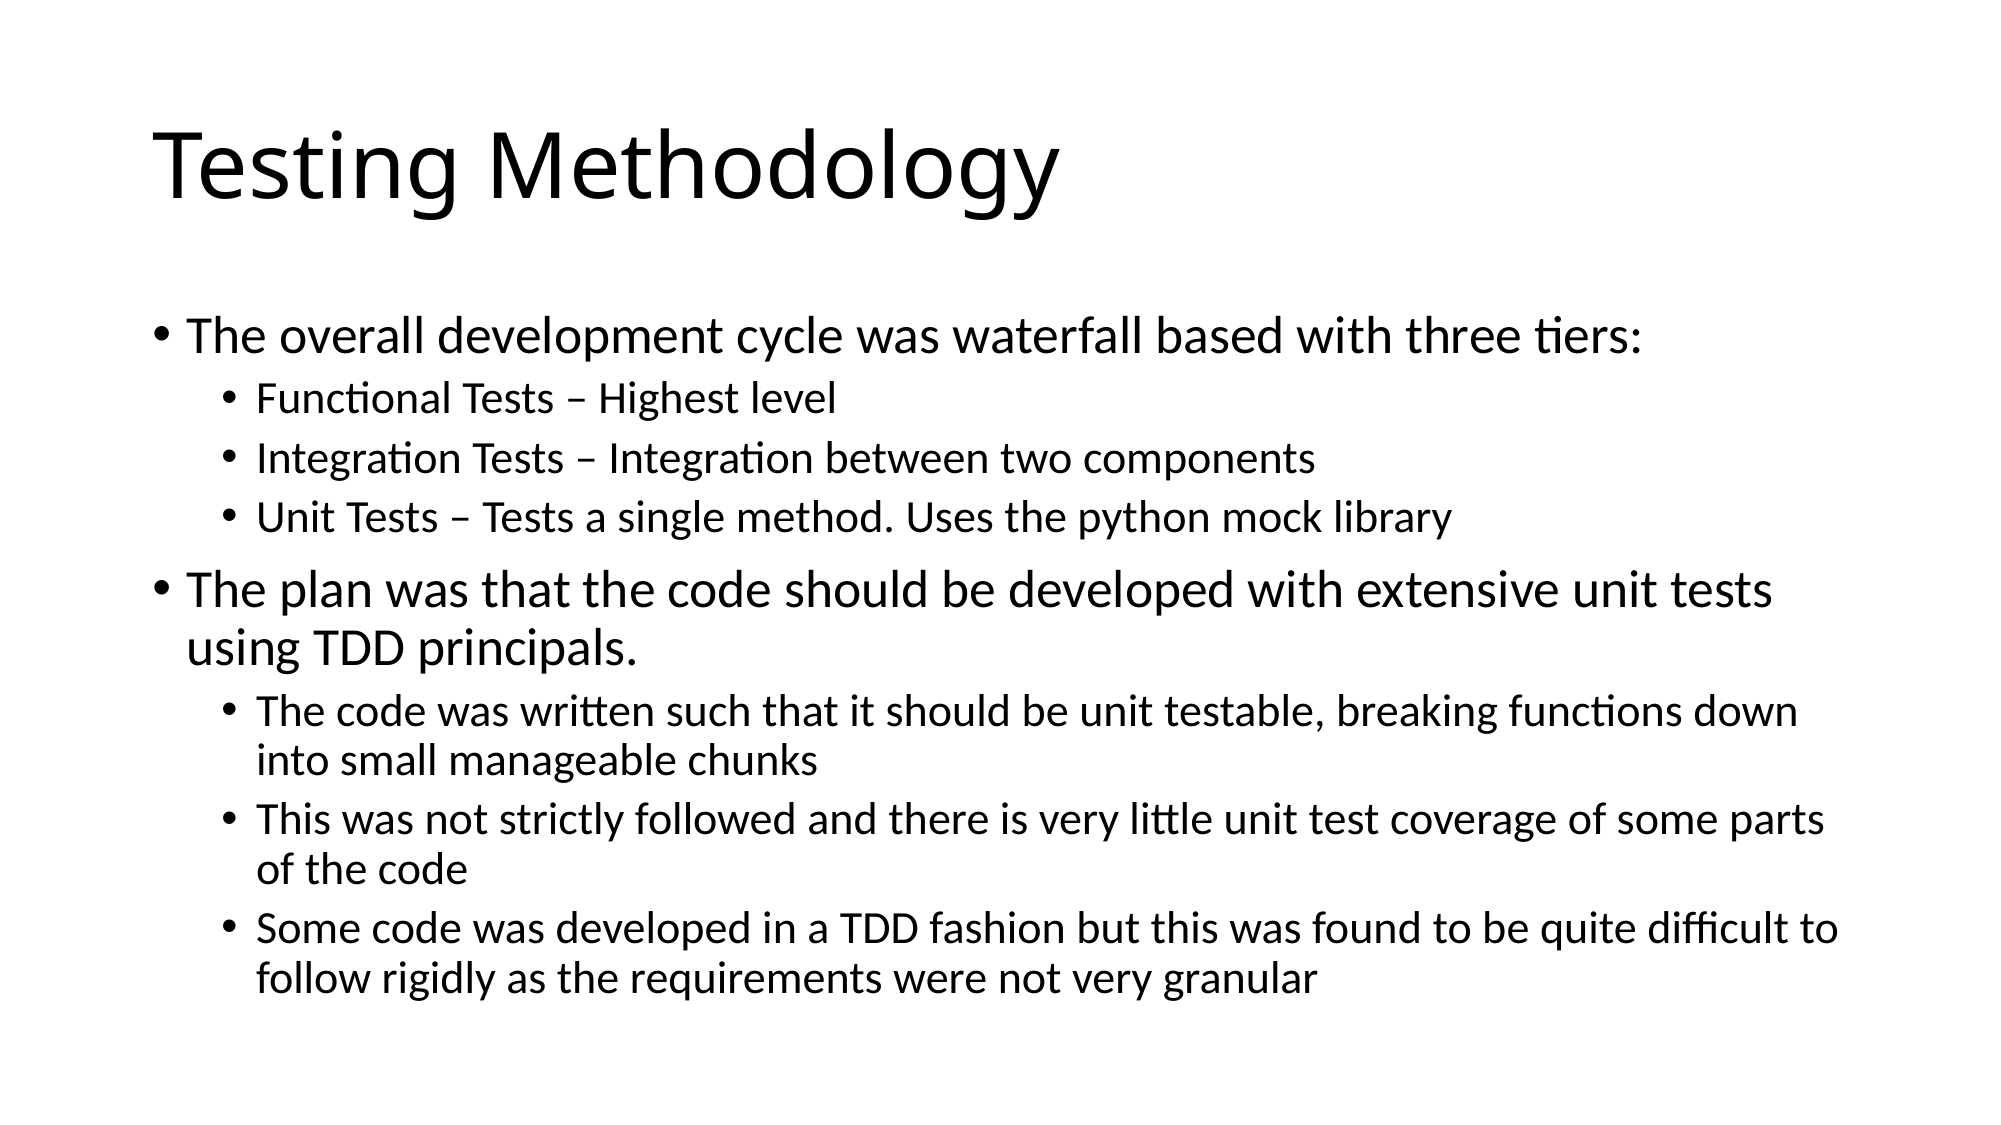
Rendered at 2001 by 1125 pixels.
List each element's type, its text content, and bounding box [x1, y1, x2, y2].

title Testing Methodology [137, 59, 1863, 278]
list The overall development cycle was waterfall based with three tiers: Functional Tests – Highest level Integration Tests – Integration between two components Unit Tests – Tests a single method. Uses the python mock library The plan was that the code should be developed with extensive unit tests using TDD principals. The code was written such that it should be unit testable, breaking functions down into small manageable chunks This was not strictly followed and there is very little unit test coverage of some parts of the code Some code was developed in a TDD fashion but this was found to be quite difficult to follow rigidly as the requirements were not very granular [137, 299, 1863, 1014]
